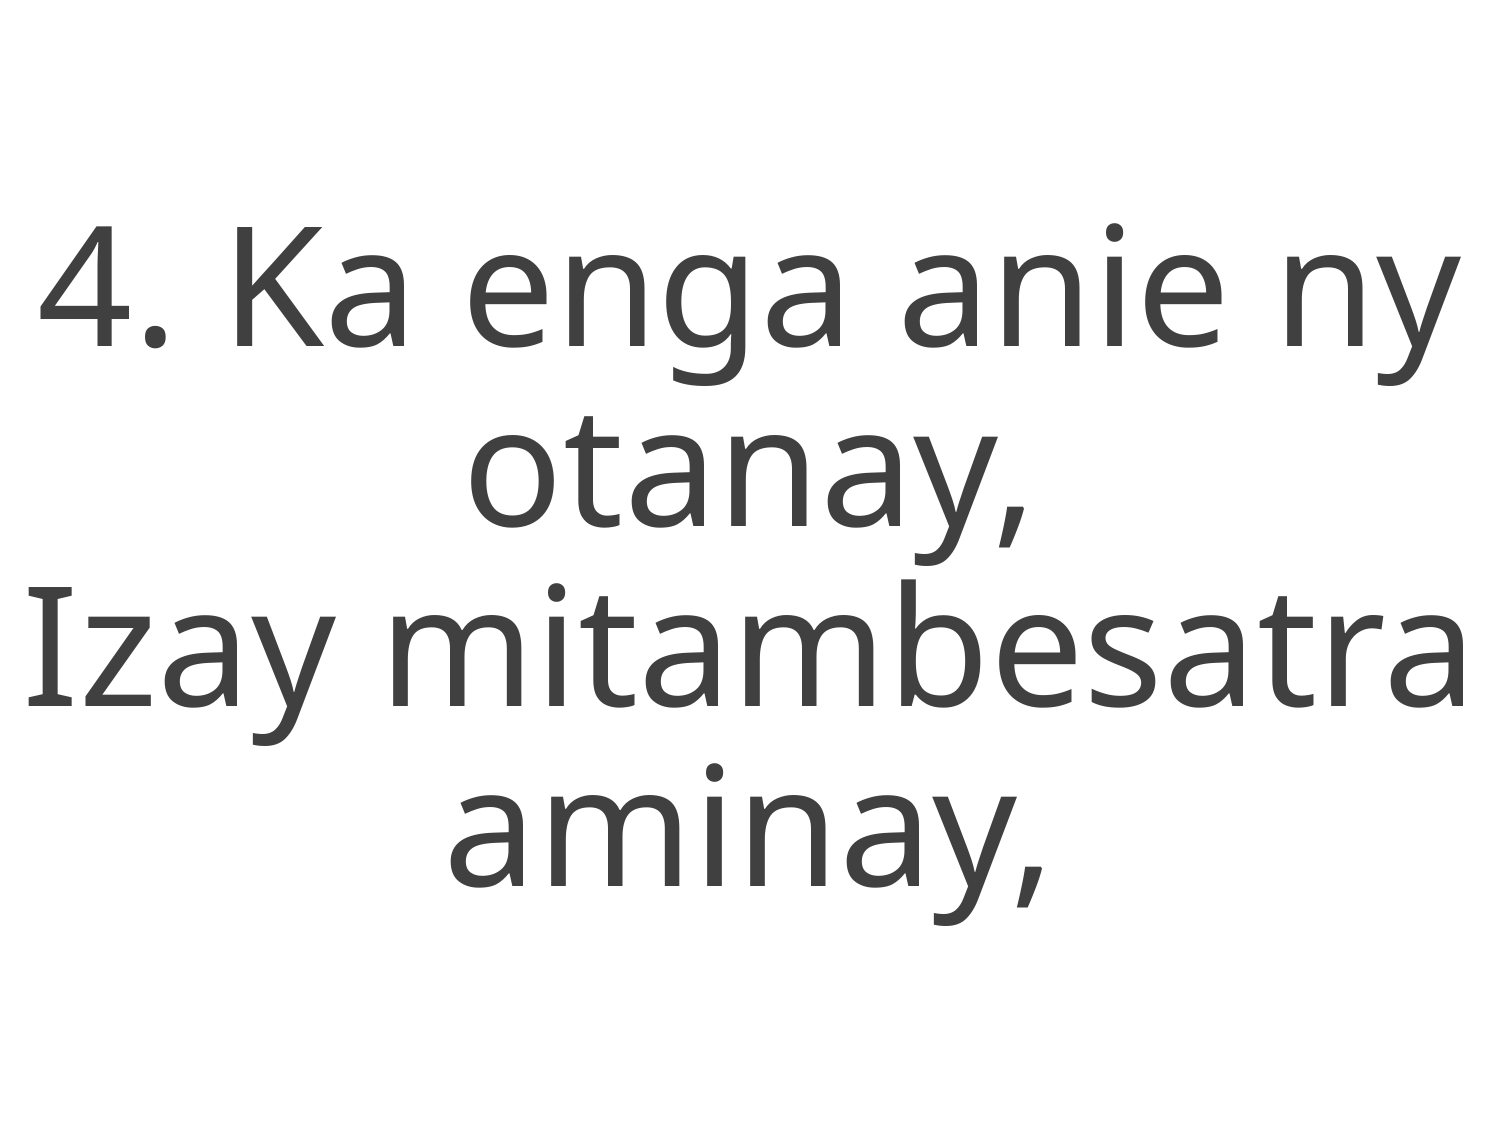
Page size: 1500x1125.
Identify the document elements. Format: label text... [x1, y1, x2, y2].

title 4. Ka enga anie ny otanay, Izay mitambesatra aminay, [0, 453, 1500, 672]
